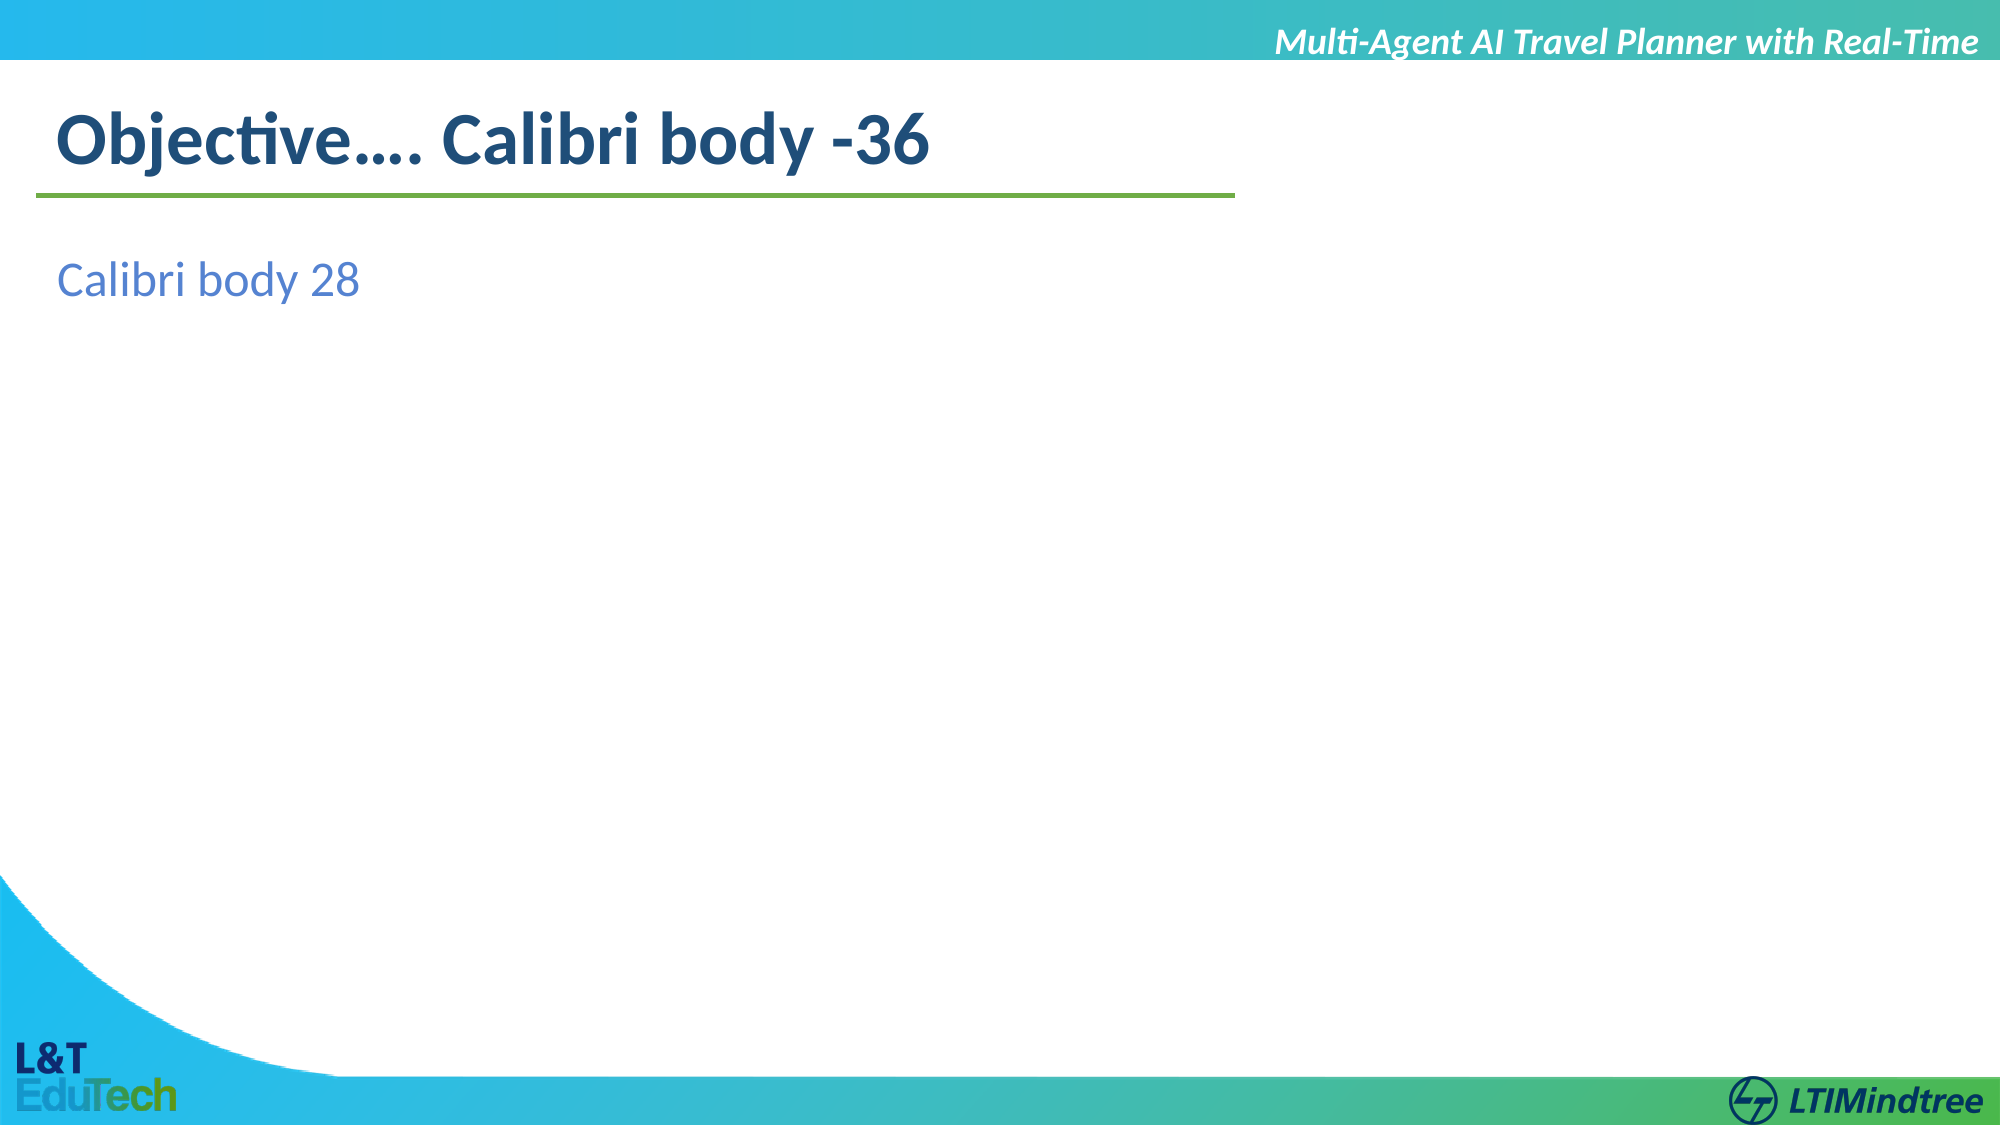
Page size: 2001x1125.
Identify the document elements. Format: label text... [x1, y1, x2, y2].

list Calibri body 28 [41, 208, 1785, 889]
text_box Multi-Agent AI Travel Planner with Real-Time Guidance [999, 9, 2000, 159]
text_box Objective…. Calibri body -36 [41, 82, 1785, 188]
picture [0, 875, 2000, 1125]
